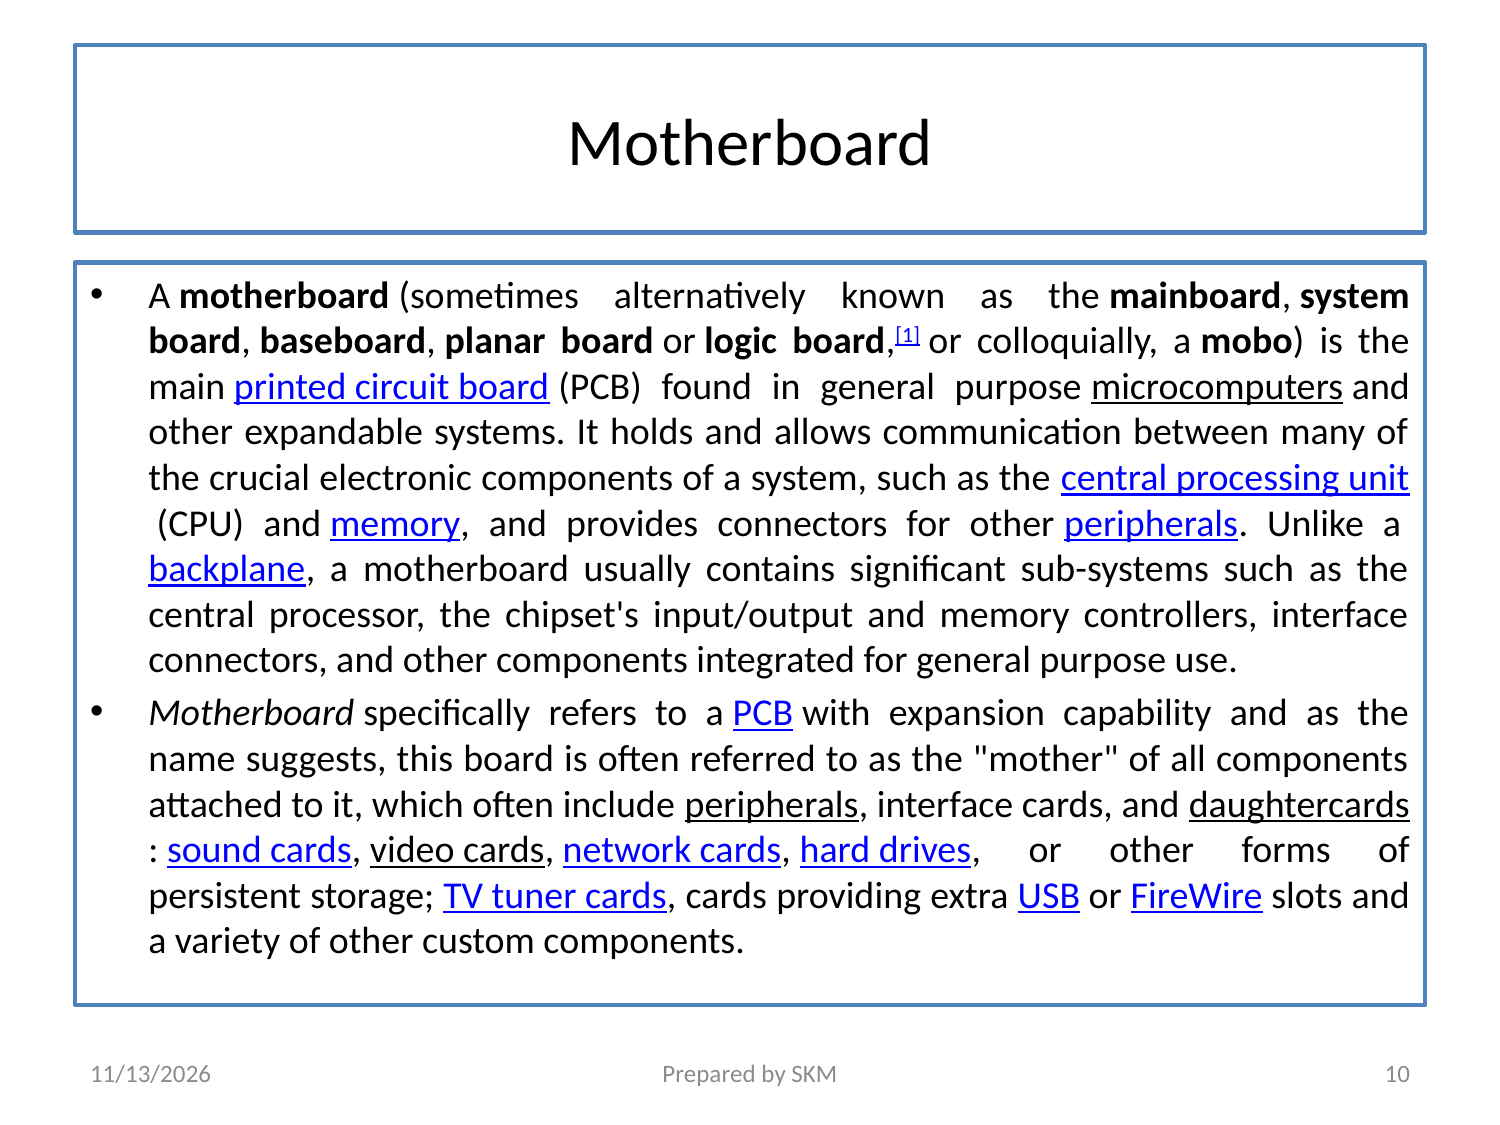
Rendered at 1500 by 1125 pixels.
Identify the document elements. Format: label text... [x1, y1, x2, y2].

title Motherboard [73, 43, 1427, 235]
list A motherboard (sometimes alternatively known as the mainboard, system board, baseboard, planar board or logic board,[1] or colloquially, a mobo) is the main printed circuit board (PCB) found in general purpose microcomputers and other expandable systems. It holds and allows communication between many of the crucial electronic components of a system, such as the central processing unit (CPU) and memory, and provides connectors for other peripherals. Unlike a backplane, a motherboard usually contains significant sub-systems such as the central processor, the chipset's input/output and memory controllers, interface connectors, and other components integrated for general purpose use. Motherboard specifically refers to a PCB with expansion capability and as the name suggests, this board is often referred to as the "mother" of all components attached to it, which often include peripherals, interface cards, and daughtercards: sound cards, video cards, network cards, hard drives, or other forms of persistent storage; TV tuner cards, cards providing extra USB or FireWire slots and a variety of other custom components. [73, 260, 1427, 1007]
slide_number 10 [1074, 1042, 1425, 1103]
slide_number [75, 1042, 425, 1103]
footer Prepared by SKM [512, 1042, 988, 1103]
